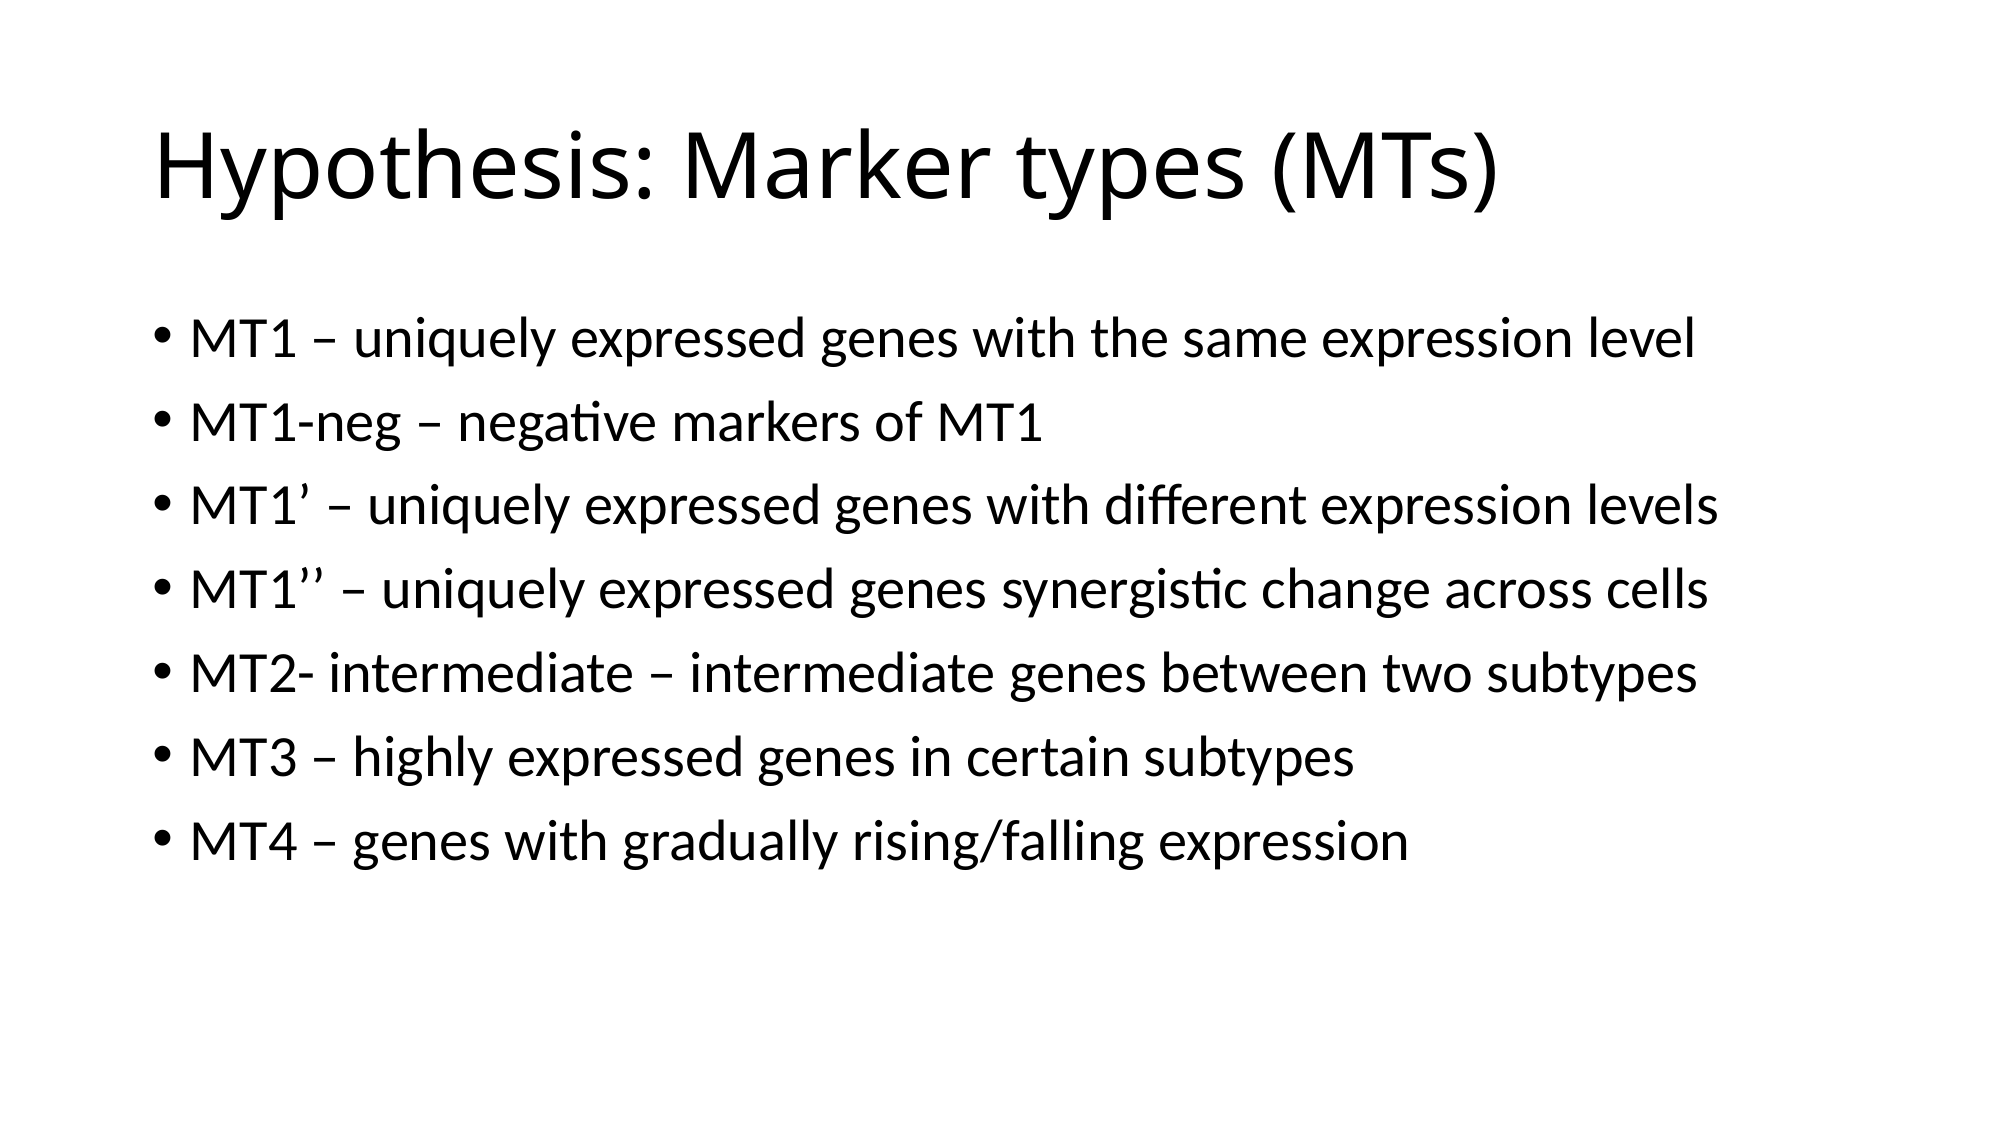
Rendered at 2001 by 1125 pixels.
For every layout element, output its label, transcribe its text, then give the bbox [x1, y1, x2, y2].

list MT1 – uniquely expressed genes with the same expression level MT1-neg – negative markers of MT1 MT1’ – uniquely expressed genes with different expression levels MT1’’ – uniquely expressed genes synergistic change across cells MT2- intermediate – intermediate genes between two subtypes MT3 – highly expressed genes in certain subtypes MT4 – genes with gradually rising/falling expression [137, 299, 1863, 1014]
title Hypothesis: Marker types (MTs) [137, 59, 1863, 278]
